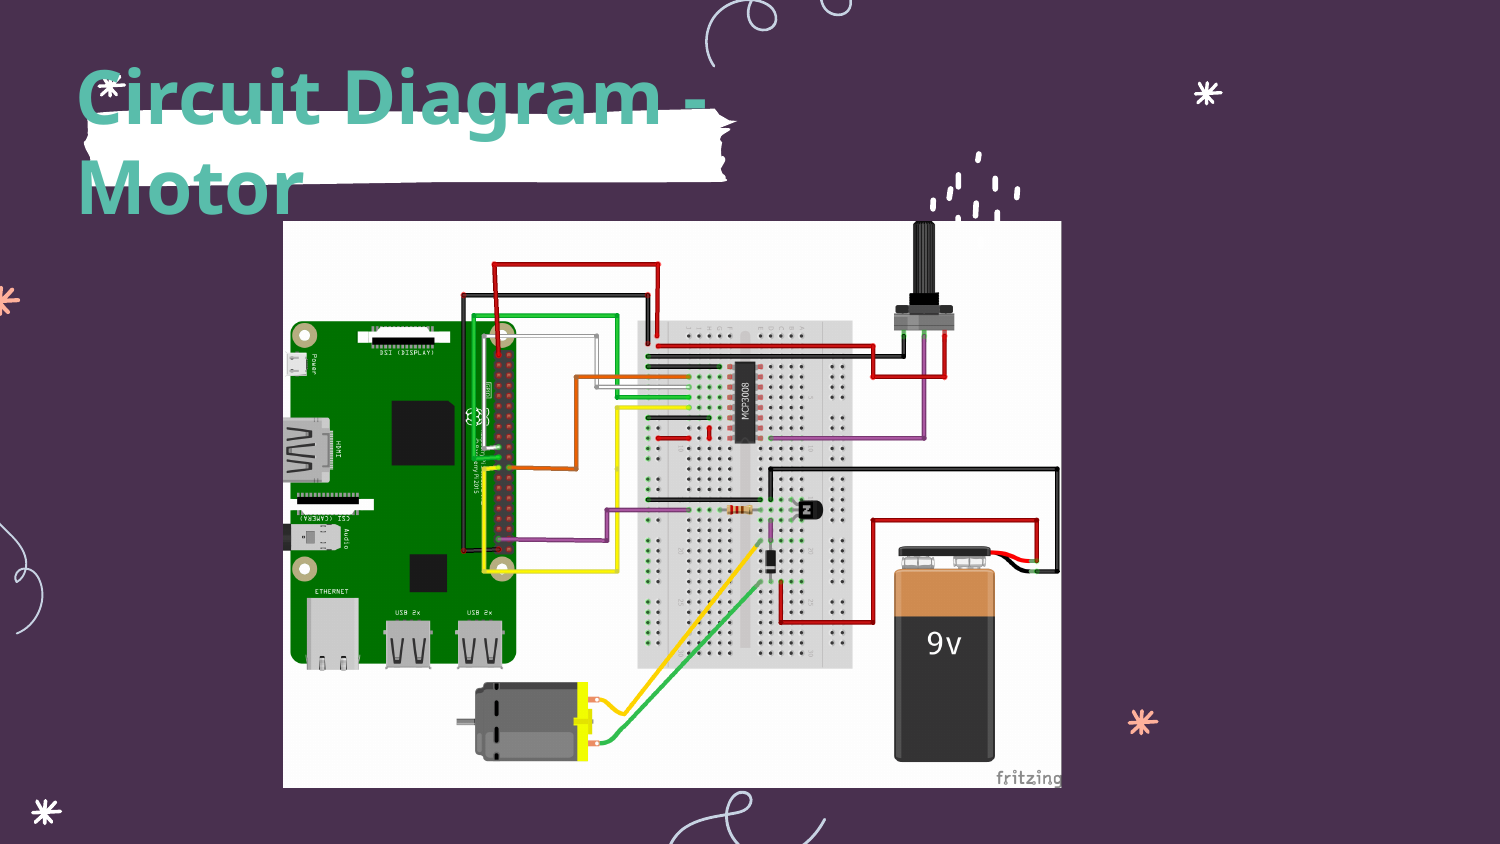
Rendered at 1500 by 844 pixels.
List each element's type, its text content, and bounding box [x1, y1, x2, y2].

picture [283, 221, 1062, 789]
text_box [929, 150, 1021, 220]
title Circuit Diagram - Motor [75, 69, 749, 211]
